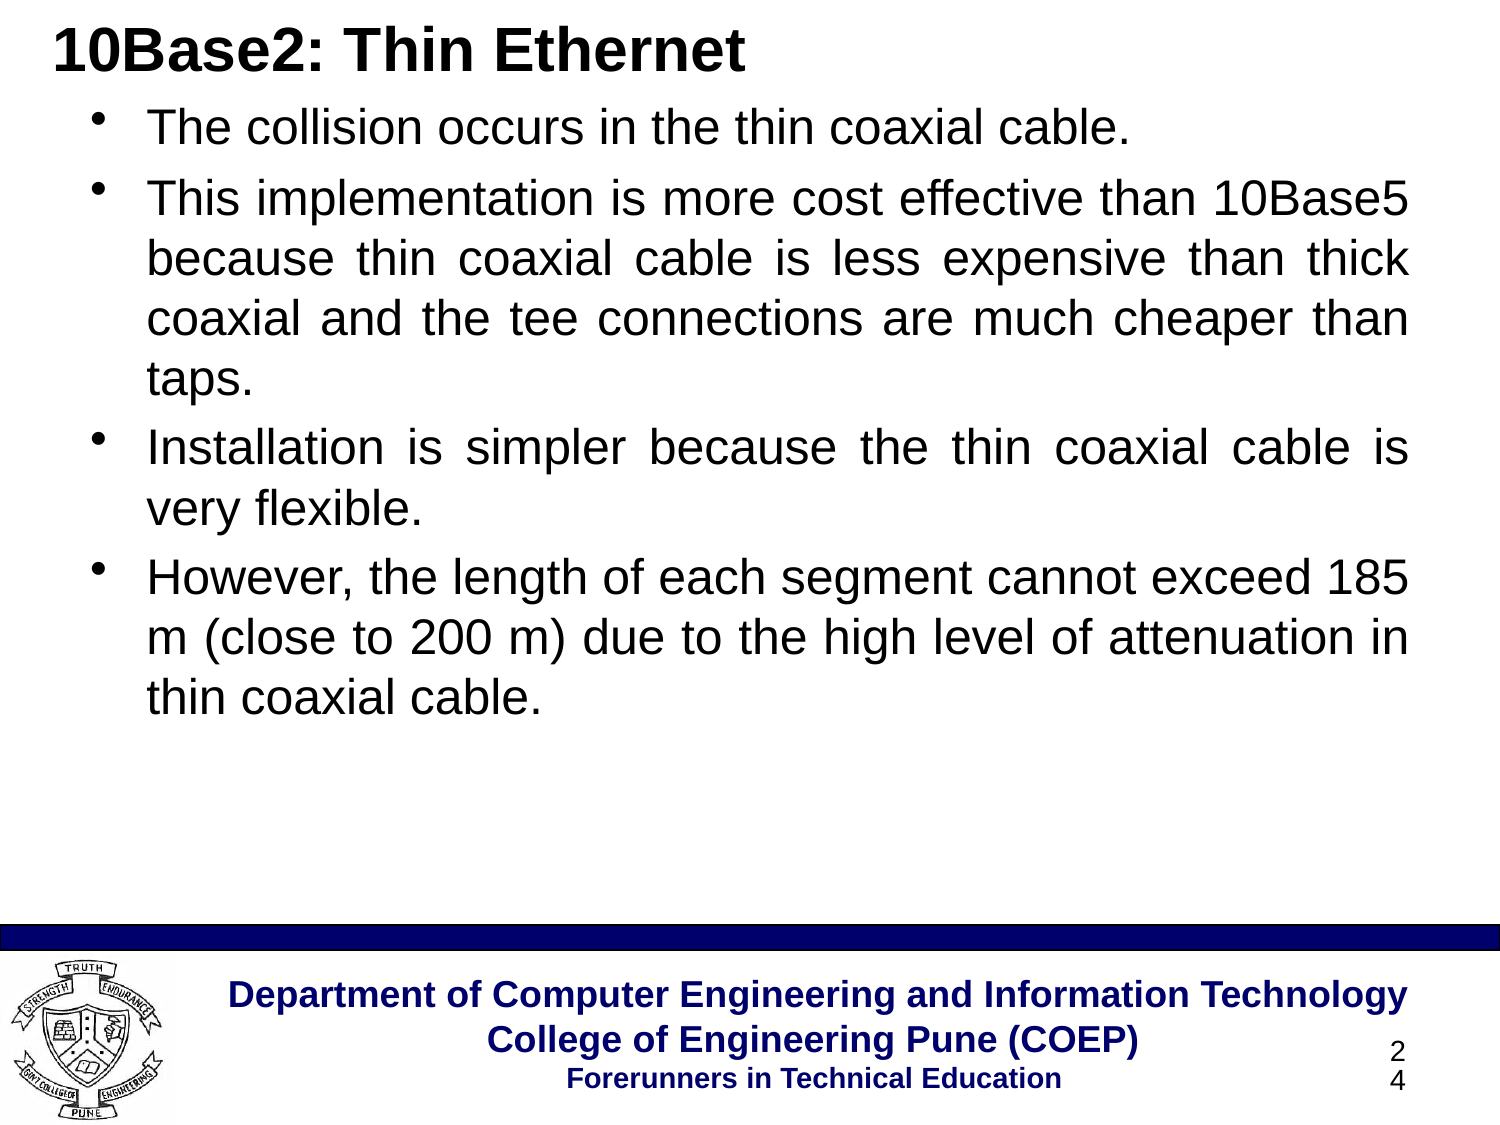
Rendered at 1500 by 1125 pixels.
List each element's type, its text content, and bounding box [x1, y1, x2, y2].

text_box 24 [1374, 1024, 1425, 1088]
picture [0, 954, 176, 1125]
list The collision occurs in the thin coaxial cable. This implementation is more cost effective than 10Base5 because thin coaxial cable is less expensive than thick coaxial and the tee connections are much cheaper than taps. Installation is simpler because the thin coaxial cable is very flexible. However, the length of each segment cannot exceed 185 m (close to 200 m) due to the high level of attenuation in thin coaxial cable. [74, 87, 1426, 826]
title 10Base2: Thin Ethernet [37, 12, 1426, 81]
text_box [0, 924, 1500, 950]
